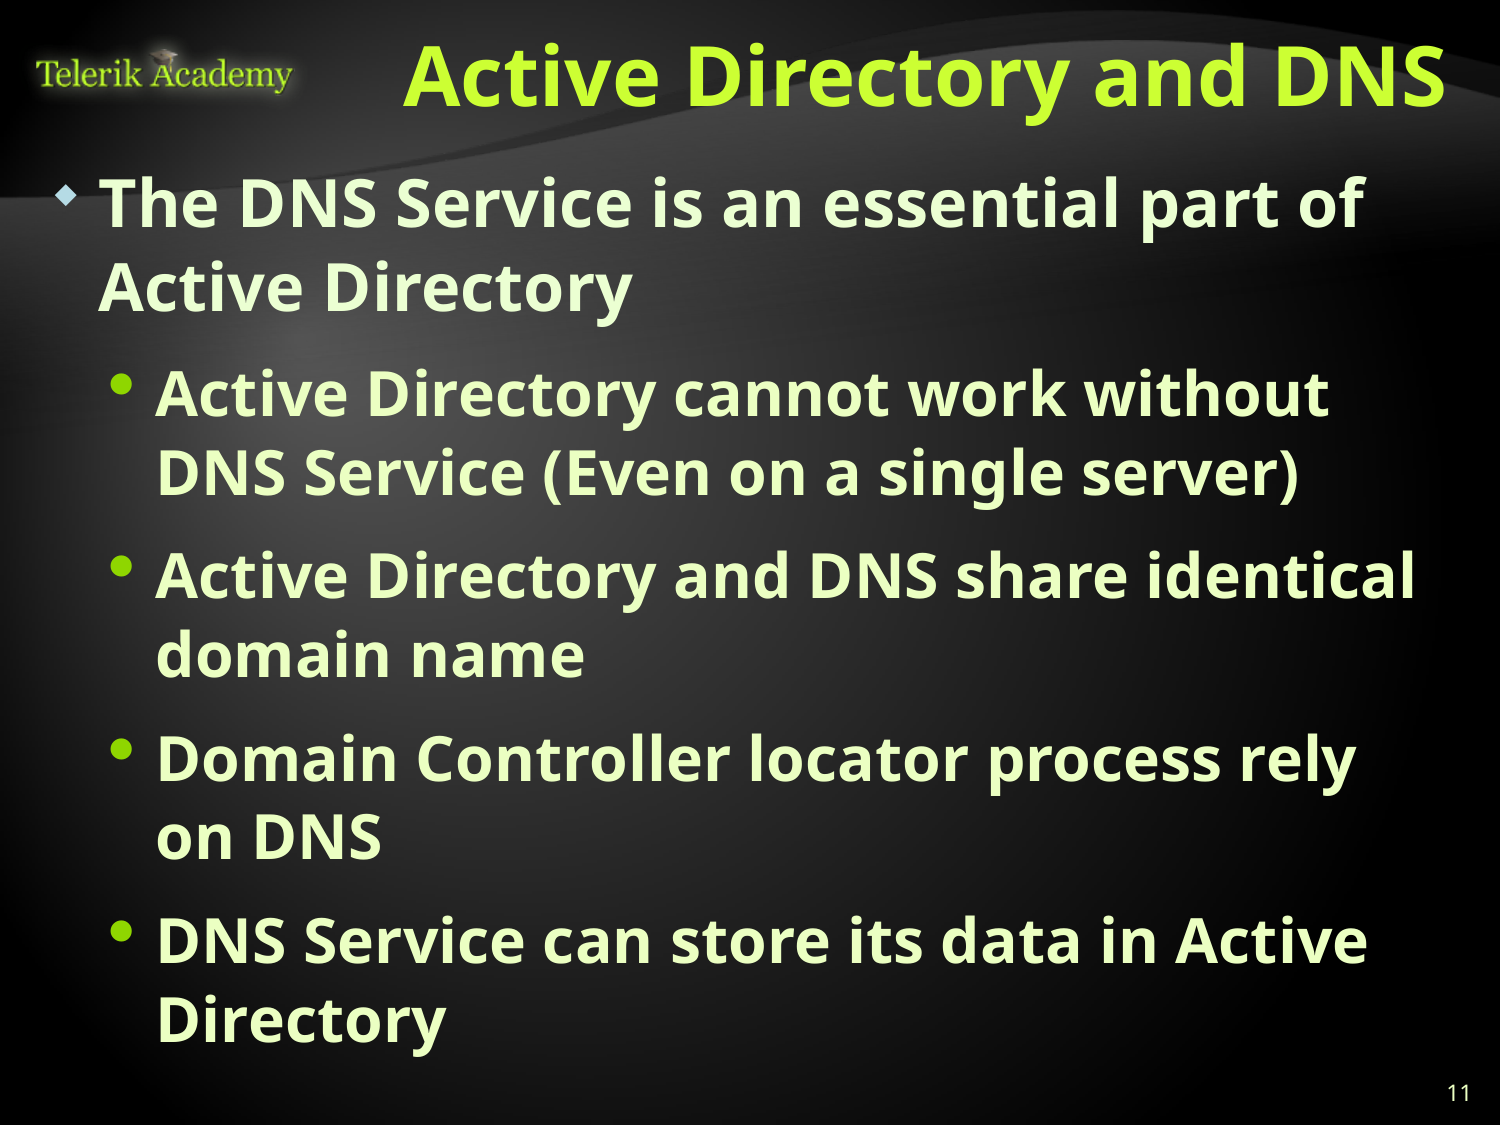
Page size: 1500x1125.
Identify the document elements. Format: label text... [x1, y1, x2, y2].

picture [0, 0, 1500, 1125]
list The DNS Service is an essential part of Active Directory Active Directory cannot work without DNS Service (Even on a single server) Active Directory and DNS share identical domain name Domain Controller locator process rely on DNS DNS Service can store its data in Active Directory [37, 149, 1463, 1100]
slide_number 11 [1412, 1074, 1488, 1113]
title Active Directory and DNS [300, 12, 1463, 149]
